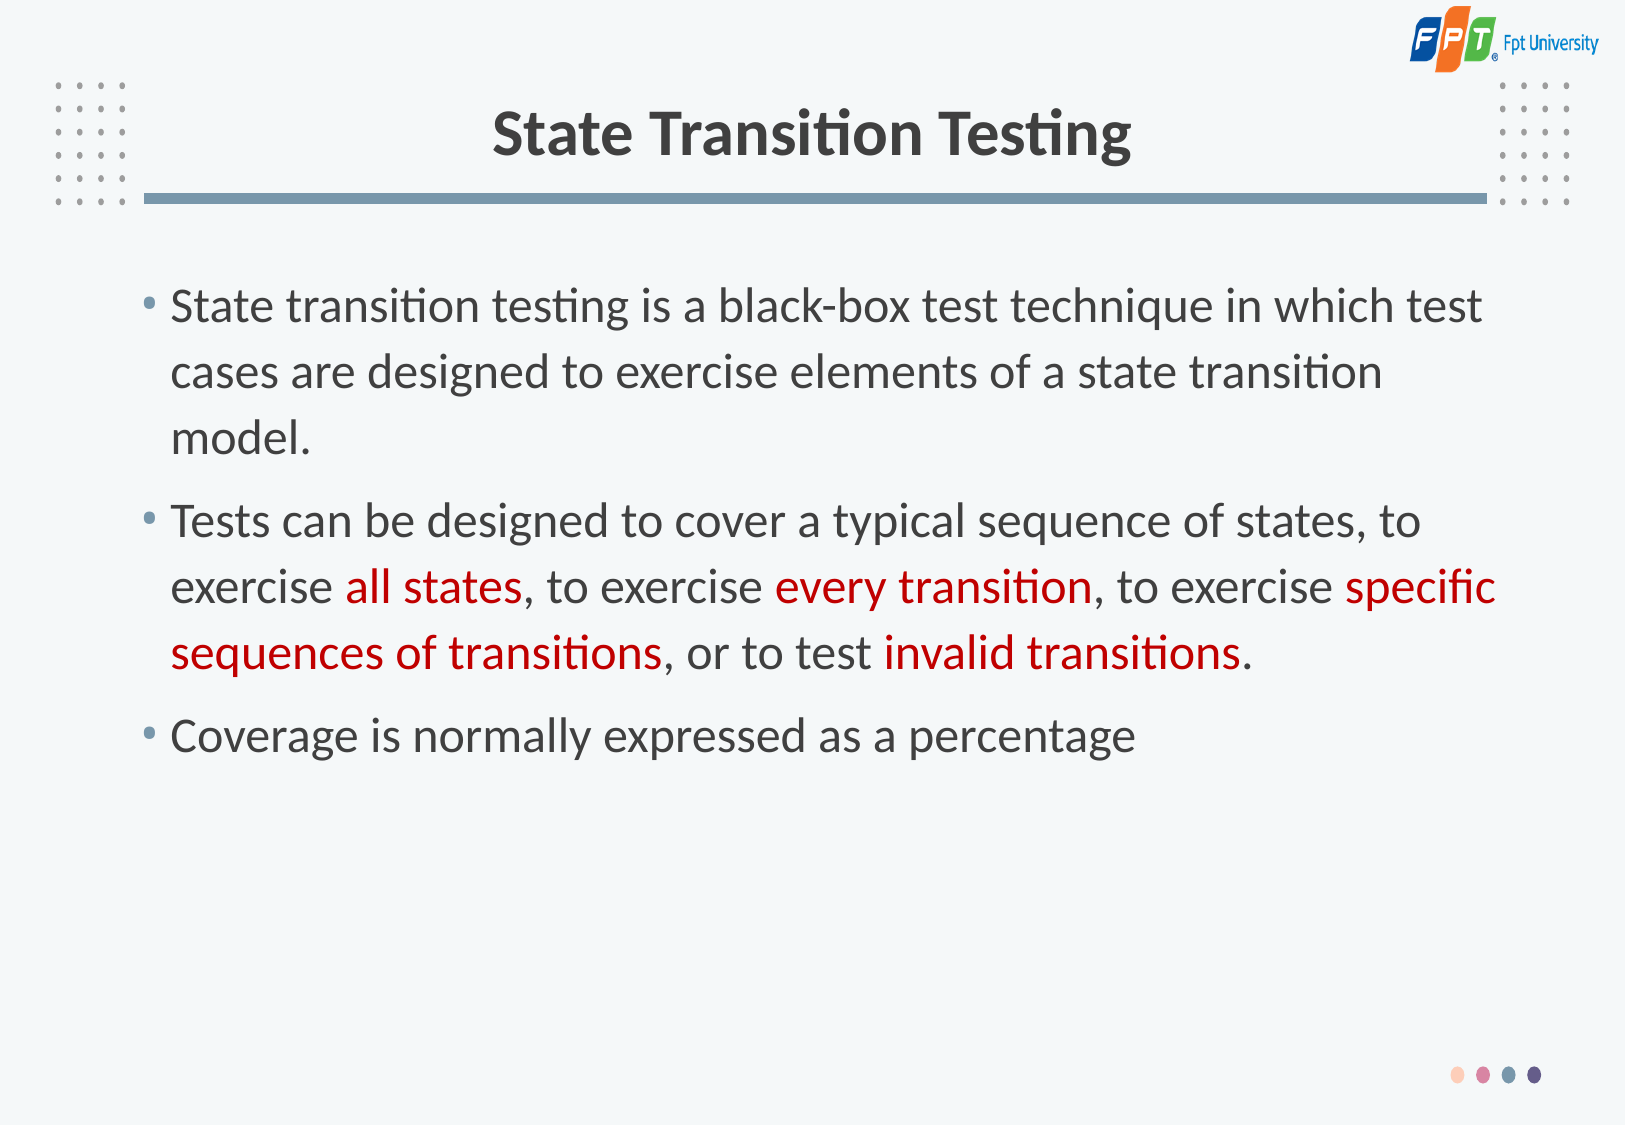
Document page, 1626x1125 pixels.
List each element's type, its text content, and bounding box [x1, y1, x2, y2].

title State Transition Testing [111, 60, 1514, 208]
picture [1383, 6, 1624, 88]
